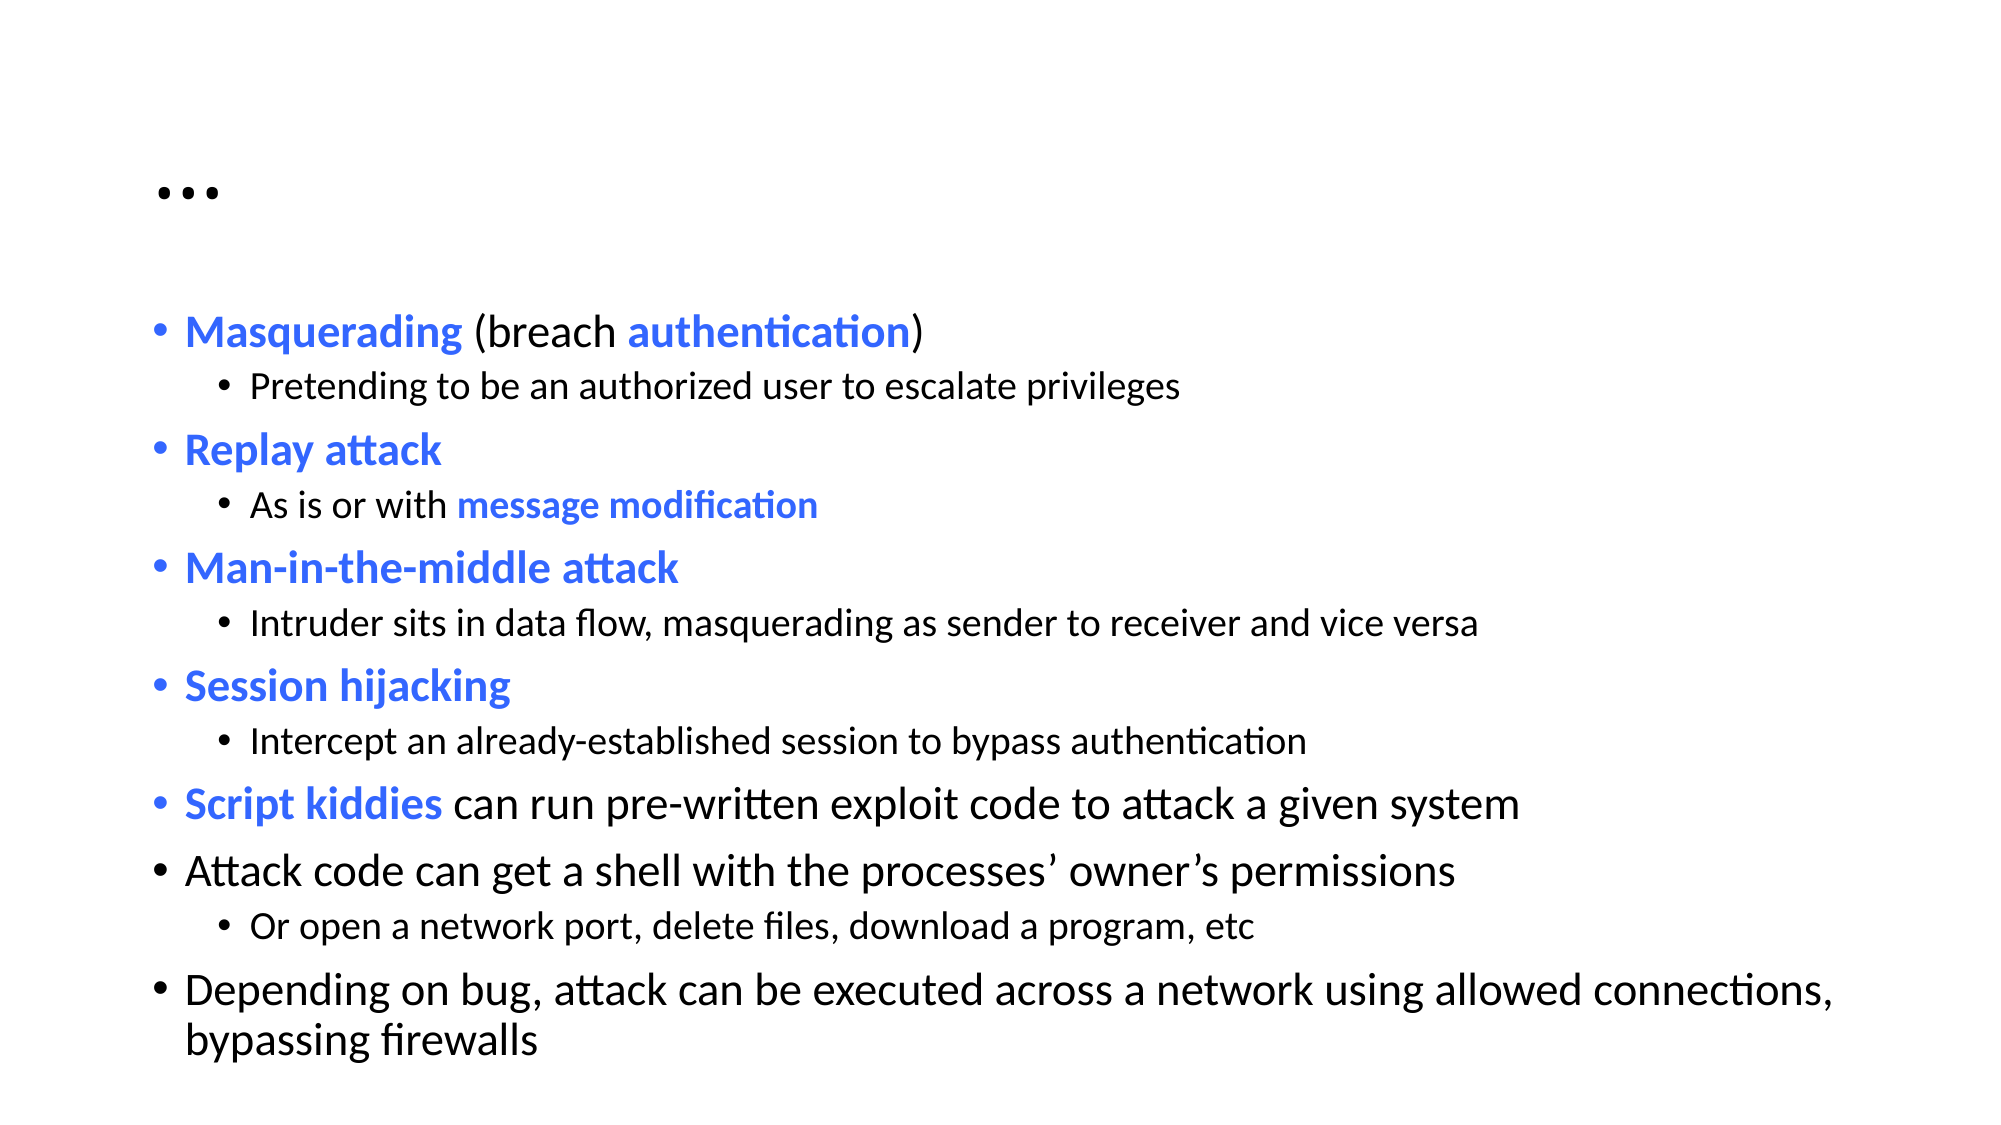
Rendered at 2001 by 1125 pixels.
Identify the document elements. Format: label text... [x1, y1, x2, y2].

list Masquerading (breach authentication) Pretending to be an authorized user to escalate privileges Replay attack As is or with message modification Man-in-the-middle attack Intruder sits in data flow, masquerading as sender to receiver and vice versa Session hijacking Intercept an already-established session to bypass authentication Script kiddies can run pre-written exploit code to attack a given system Attack code can get a shell with the processes’ owner’s permissions Or open a network port, delete files, download a program, etc Depending on bug, attack can be executed across a network using allowed connections, bypassing firewalls [137, 299, 1932, 1077]
title … [137, 59, 1863, 278]
